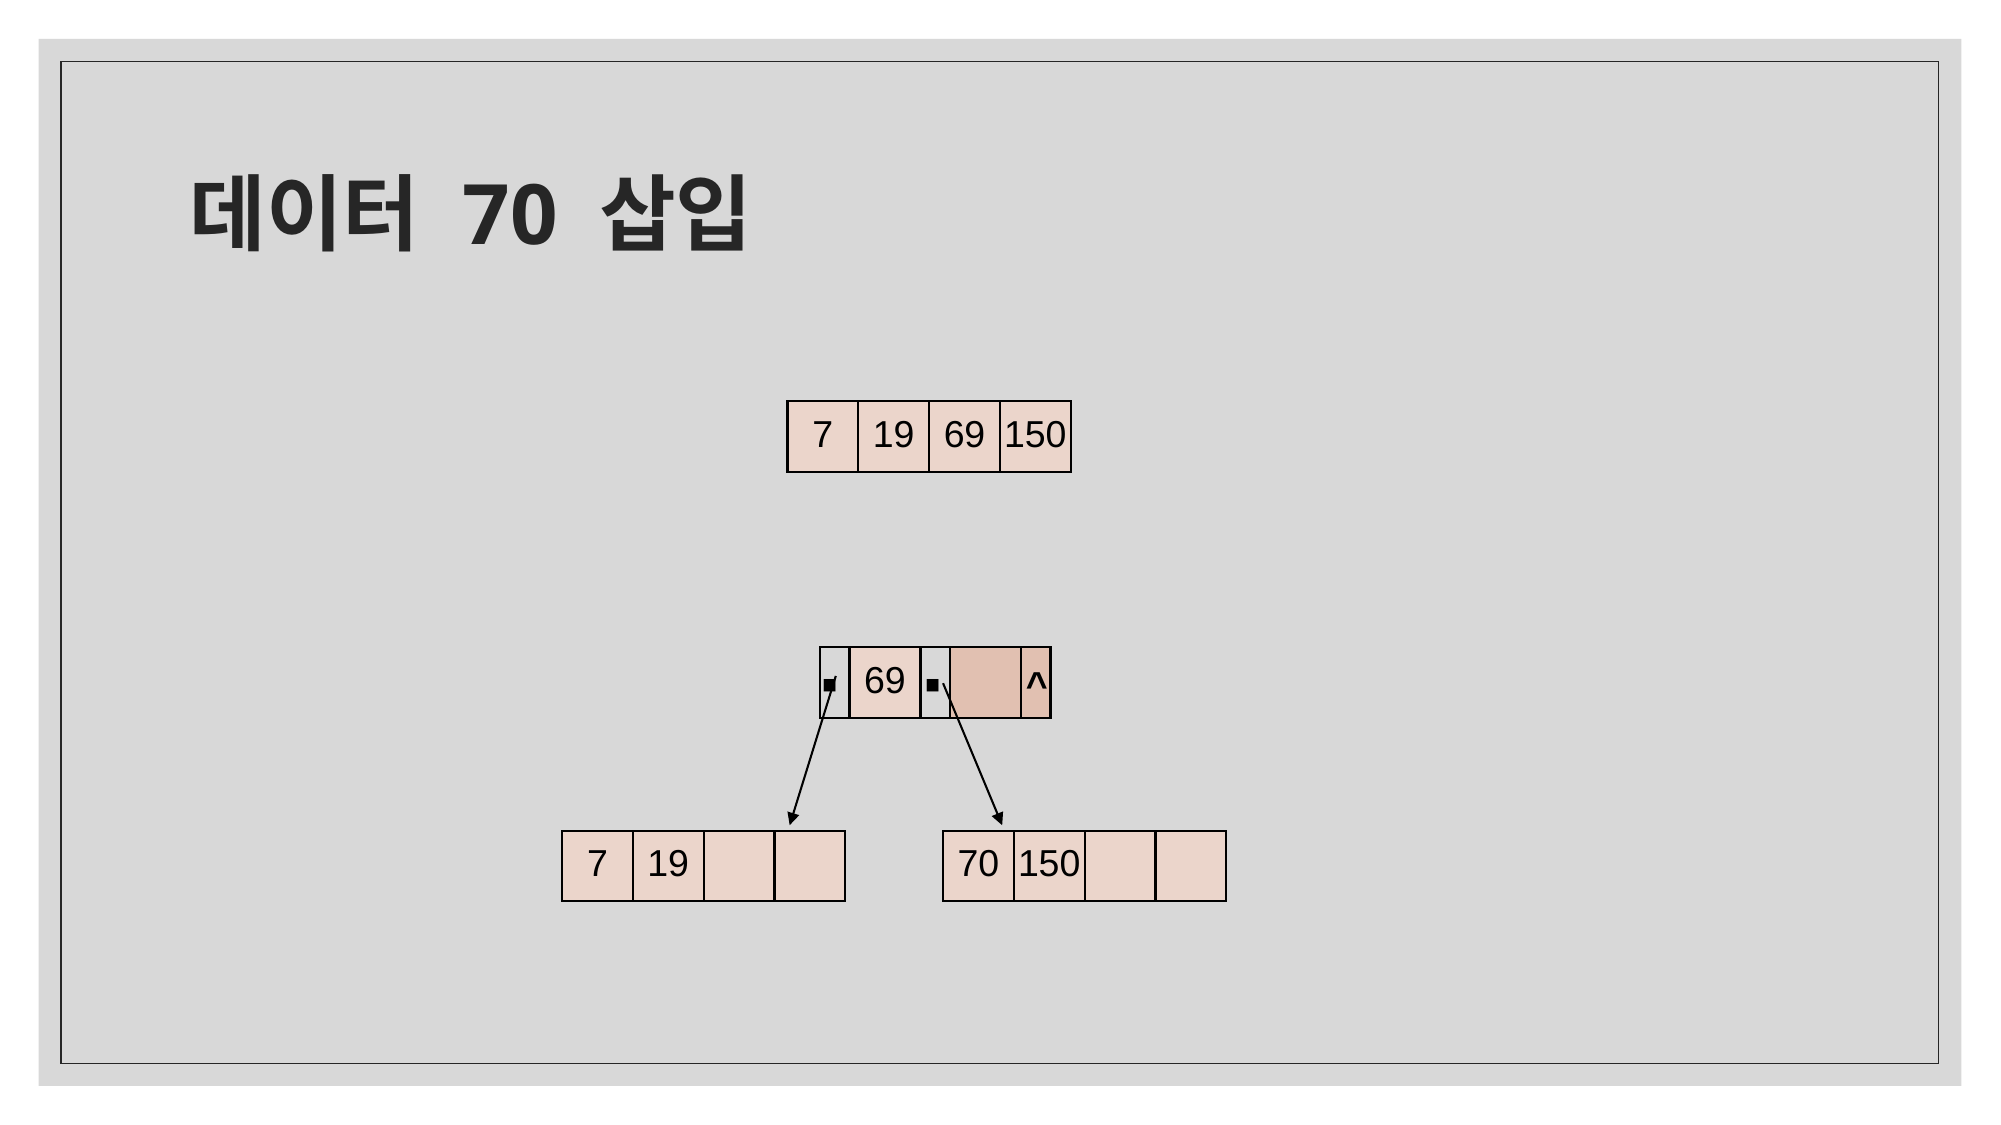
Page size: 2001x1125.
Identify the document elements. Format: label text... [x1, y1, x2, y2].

text_box 19 [632, 830, 703, 902]
text_box 70 [943, 893, 1013, 902]
text_box 7 [787, 401, 858, 472]
text_box [1084, 830, 1155, 902]
text_box 150 [999, 401, 1071, 472]
title 데이터 70 삽입 [174, 105, 1825, 331]
text_box 7 [562, 830, 632, 902]
text_box 150 [1013, 893, 1084, 902]
text_box 69 [929, 401, 999, 472]
text_box [703, 830, 774, 902]
text_box [774, 830, 846, 902]
text_box 19 [858, 401, 929, 472]
text_box [1155, 830, 1227, 902]
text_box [789, 641, 1093, 886]
